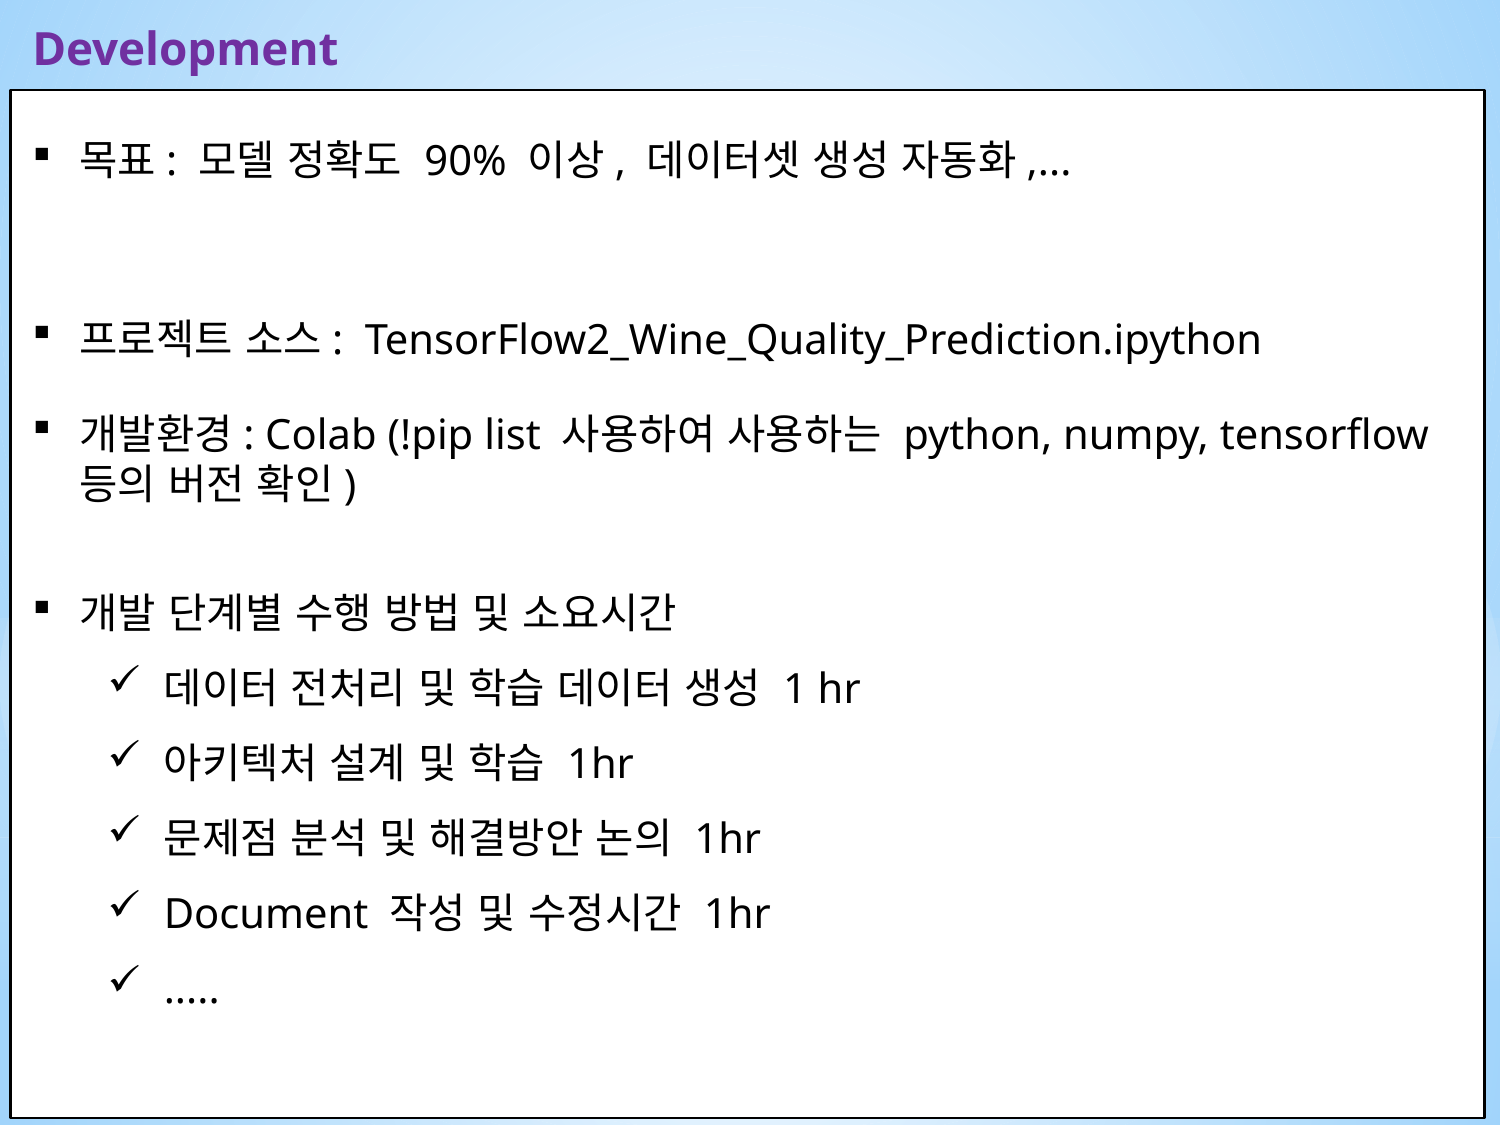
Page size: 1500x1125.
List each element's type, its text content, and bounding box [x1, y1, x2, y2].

text_box 개발환경: Colab (!pip list 사용하여 사용하는 python, numpy, tensorflow 등의 버전 확인) [17, 400, 1471, 516]
text_box Development [17, 0, 1485, 100]
text_box 목표: 모델 정확도 90% 이상, 데이터셋 생성 자동화,... [17, 101, 1471, 192]
text_box [9, 89, 1486, 1119]
text_box 프로젝트 소스: TensorFlow2_Wine_Quality_Prediction.ipython [17, 280, 1471, 370]
text_box 개발 단계별 수행 방법 및 소요시간 데이터 전처리 및 학습 데이터 생성 1 hr 아키텍처 설계 및 학습 1hr 문제점 분석 및 해결방안 논의 1hr Document 작성 및 수정시간 1hr ..... [17, 554, 1471, 1020]
